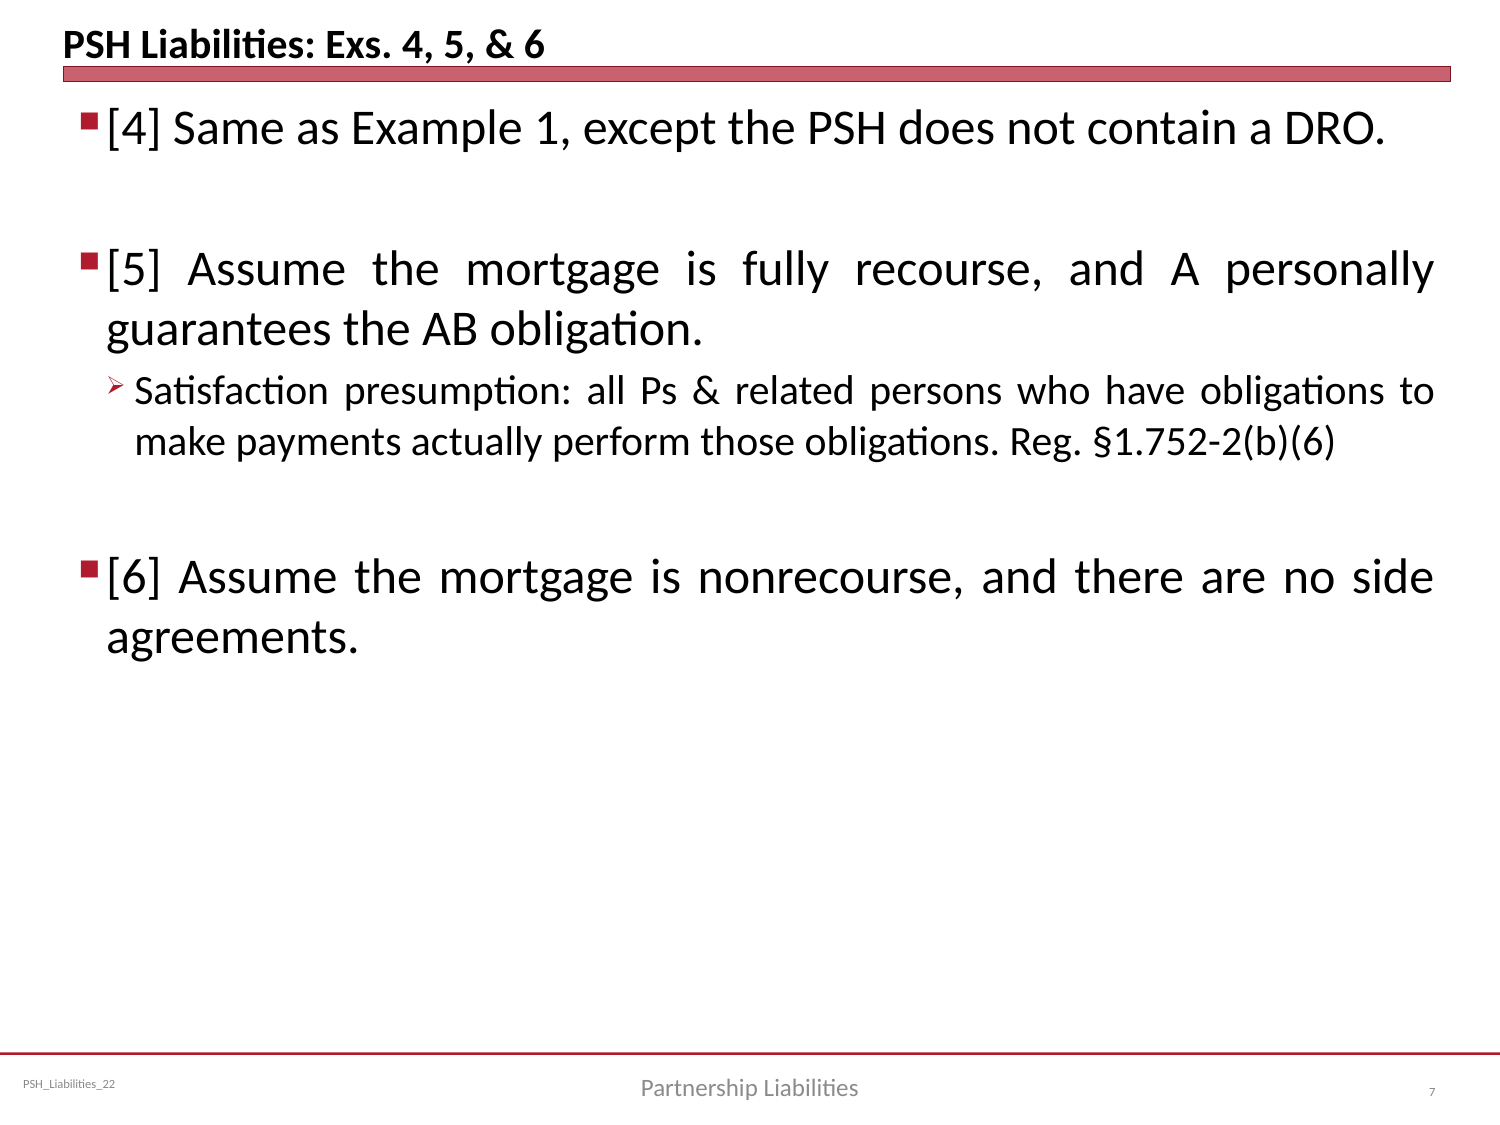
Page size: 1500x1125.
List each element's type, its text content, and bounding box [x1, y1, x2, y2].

list [4] Same as Example 1, except the PSH does not contain a DRO. [5] Assume the mortgage is fully recourse, and A personally guarantees the AB obligation. Satisfaction presumption: all Ps & related persons who have obligations to make payments actually perform those obligations. Reg. §1.752-2(b)(6) [6] Assume the mortgage is nonrecourse, and there are no side agreements. [63, 87, 1451, 1041]
title PSH Liabilities: Exs. 4, 5, & 6 [62, 6, 1451, 67]
slide_number 7 [1375, 1061, 1451, 1122]
footer Partnership Liabilities [512, 1056, 988, 1117]
